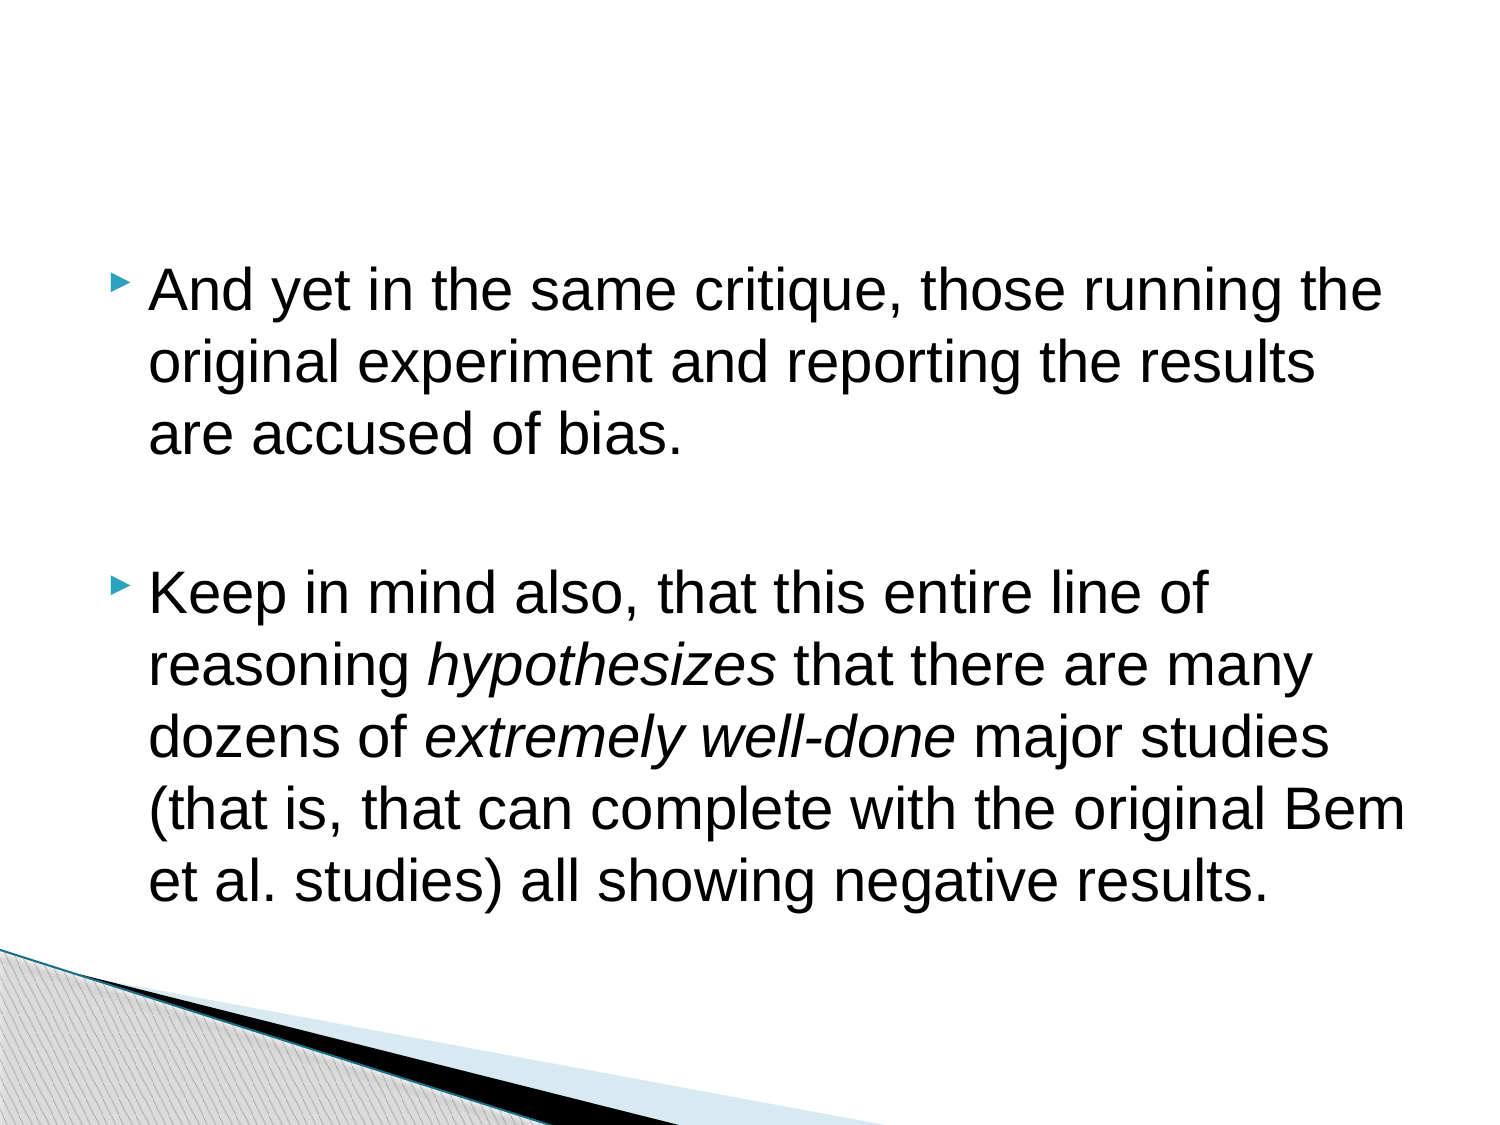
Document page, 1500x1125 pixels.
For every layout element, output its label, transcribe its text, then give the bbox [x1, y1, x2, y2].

list And yet in the same critique, those running the original experiment and reporting the results are accused of bias. Keep in mind also, that this entire line of reasoning hypothesizes that there are many dozens of extremely well-done major studies (that is, that can complete with the original Bem et al. studies) all showing negative results. [75, 243, 1425, 986]
